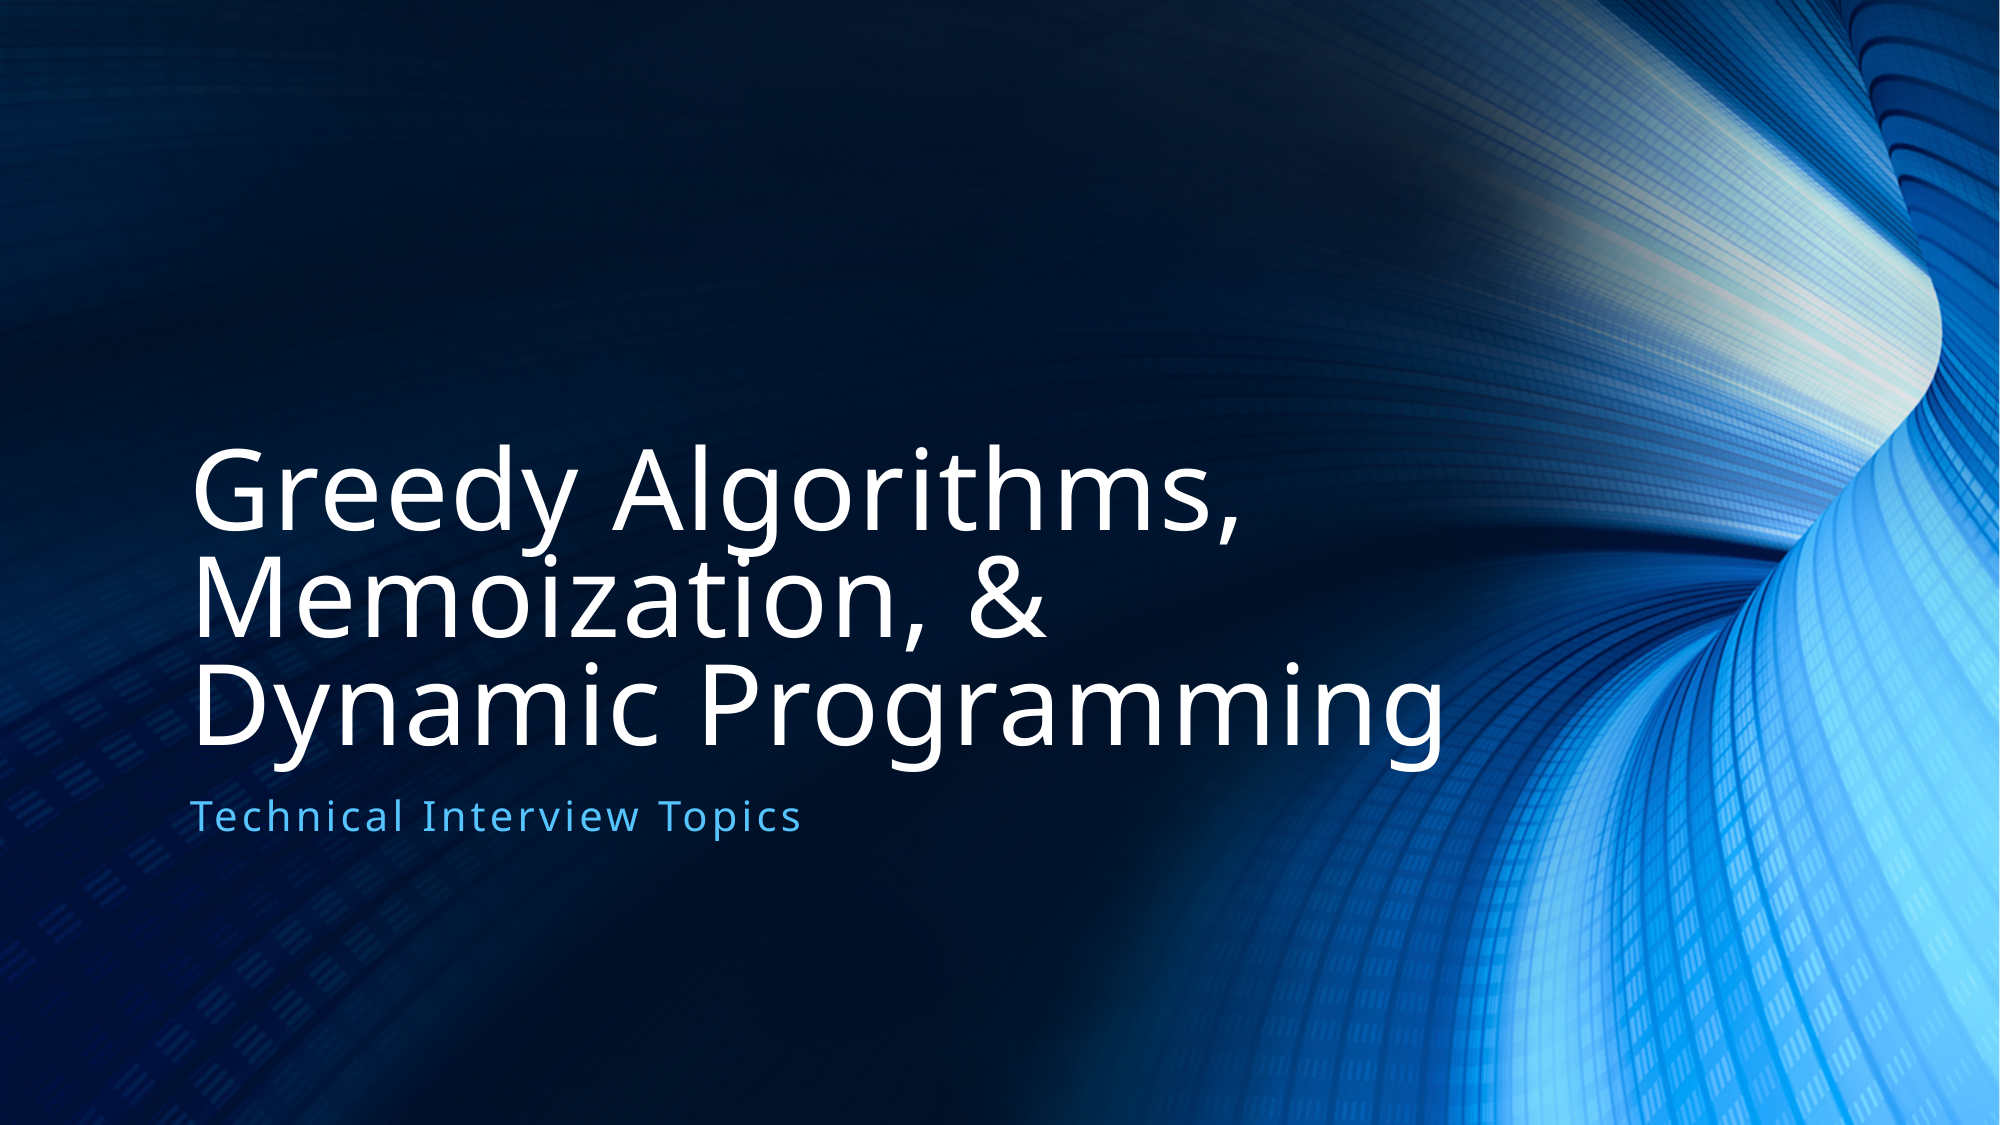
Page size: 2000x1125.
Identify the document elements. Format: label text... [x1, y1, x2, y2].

title Greedy Algorithms, Memoization, & Dynamic Programming [174, 299, 1525, 775]
subtitle Technical Interview Topics [174, 787, 1525, 988]
picture [0, 0, 2000, 1125]
